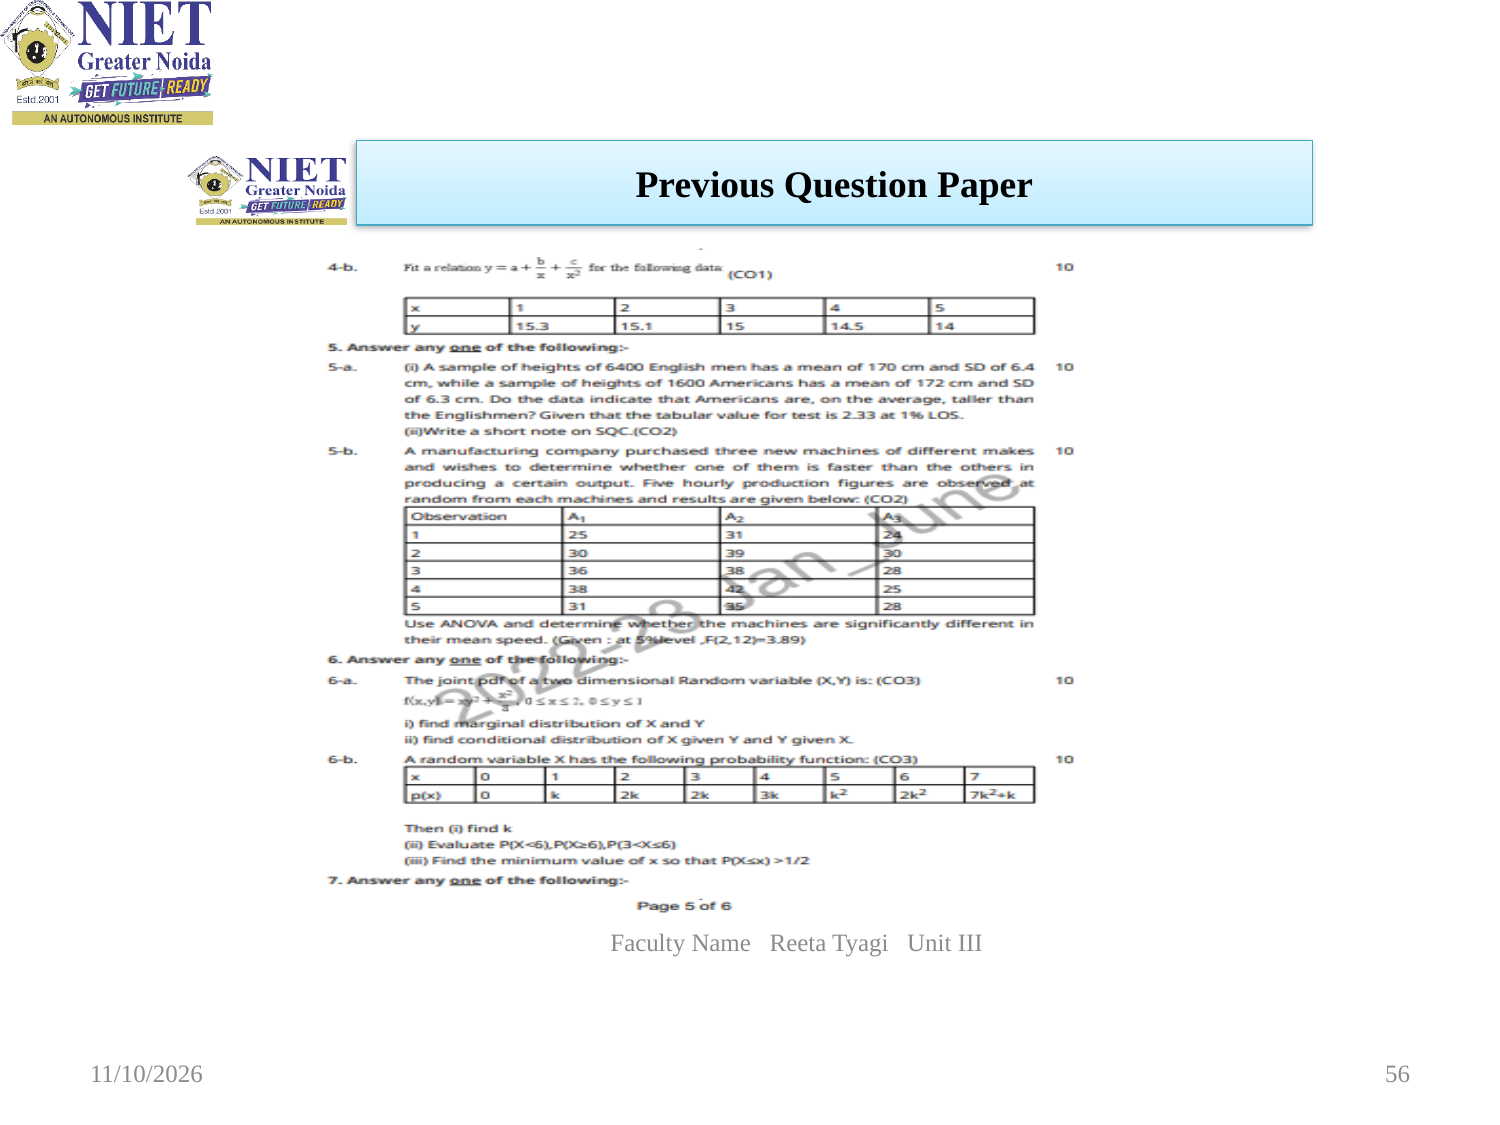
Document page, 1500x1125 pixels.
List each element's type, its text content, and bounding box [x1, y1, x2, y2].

footer Faculty Name Reeta Tyagi Unit III [496, 922, 1097, 964]
picture [0, 0, 213, 125]
slide_number 56 [1074, 1042, 1425, 1103]
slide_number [75, 1042, 425, 1103]
picture [313, 244, 1099, 916]
text_box Previous Question Paper [356, 140, 1313, 226]
picture [187, 156, 348, 225]
